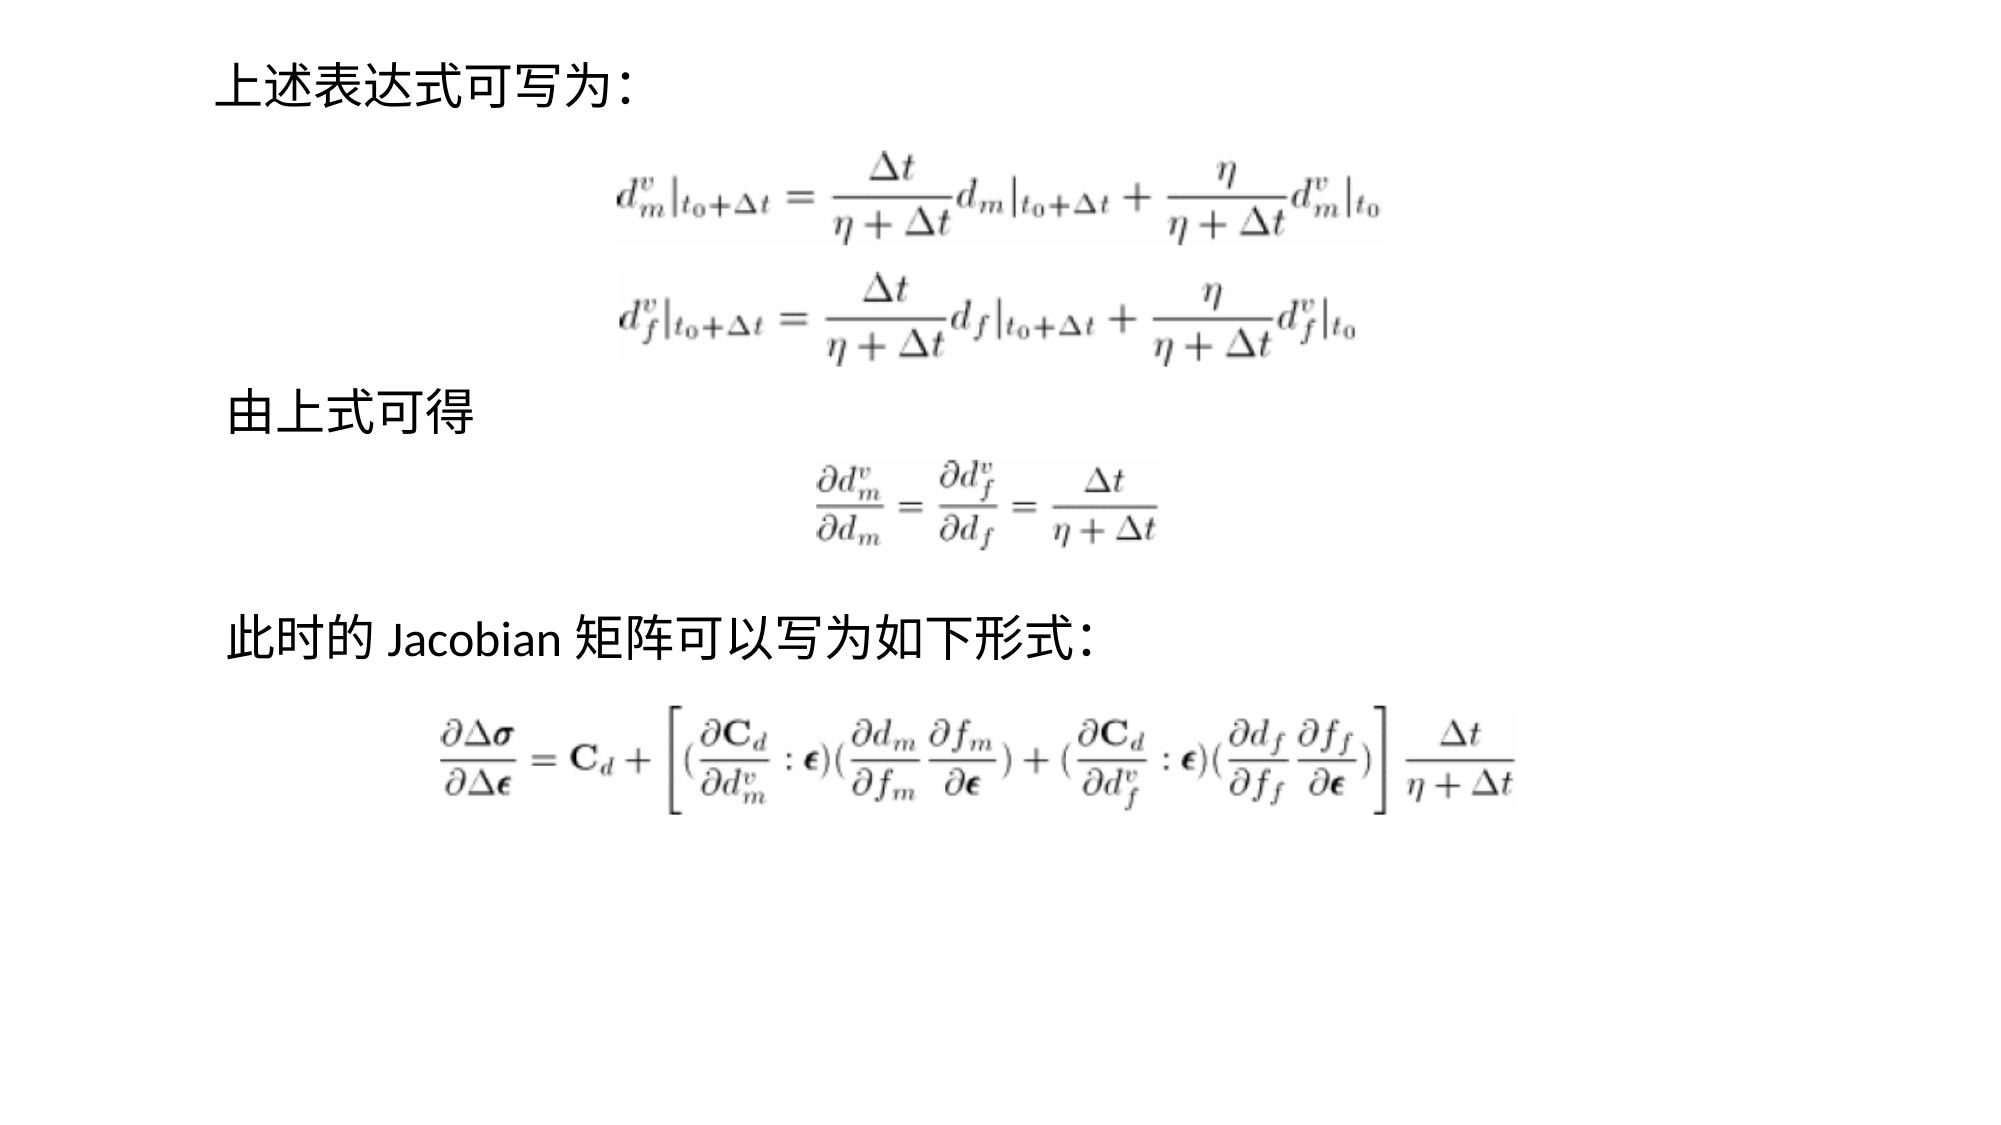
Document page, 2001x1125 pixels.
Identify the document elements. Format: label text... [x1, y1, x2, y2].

picture [613, 267, 1362, 374]
text_box 此时的Jacobian矩阵可以写为如下形式： [142, 598, 1928, 674]
picture [600, 144, 1385, 249]
text_box 由上式可得 [142, 373, 1928, 449]
text_box 上述表达式可写为： [96, 46, 1826, 422]
picture [439, 703, 1518, 819]
picture [812, 448, 1163, 552]
